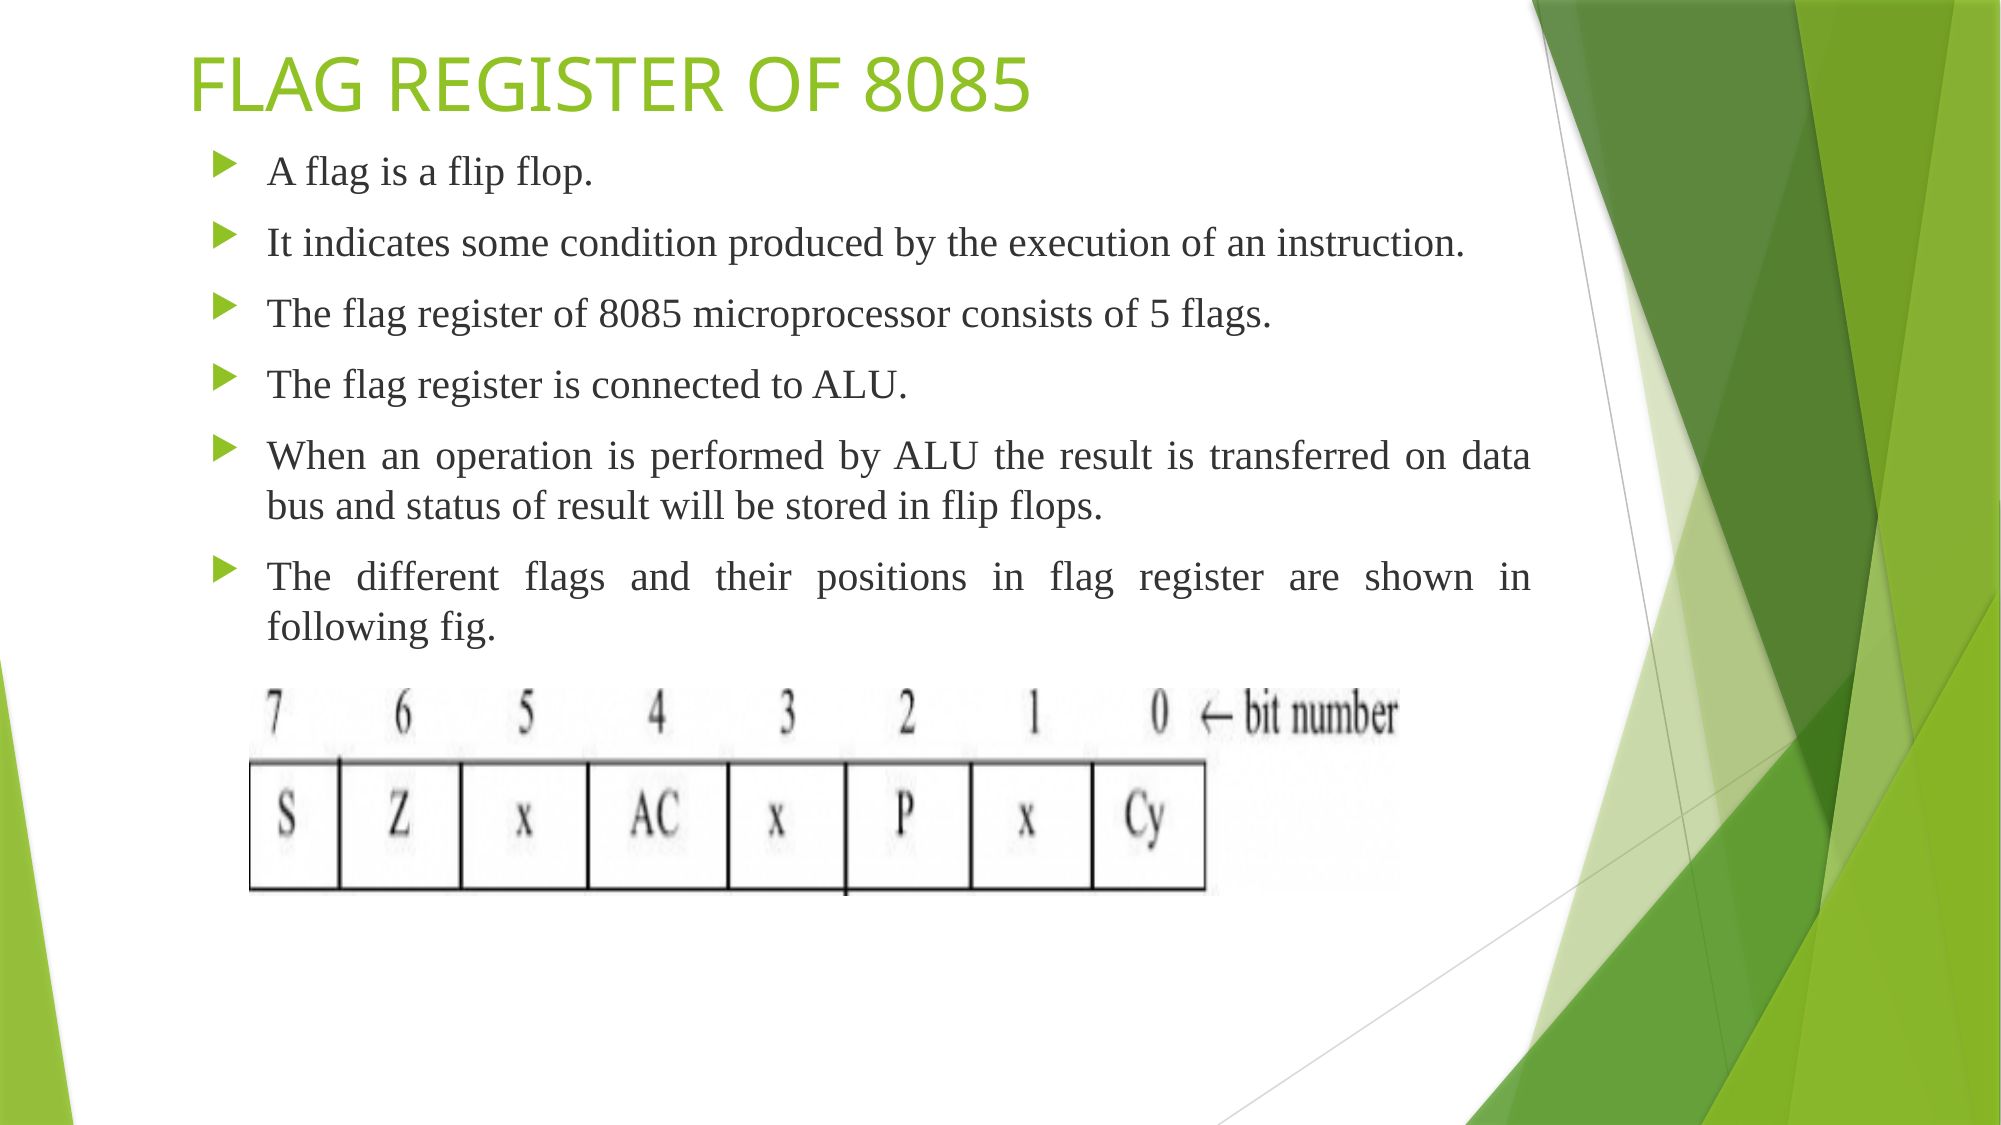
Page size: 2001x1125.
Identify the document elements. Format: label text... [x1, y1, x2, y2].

title FLAG REGISTER OF 8085 [172, 28, 1782, 148]
picture [249, 688, 1401, 896]
list A flag is a flip flop. It indicates some condition produced by the execution of an instruction. The flag register of 8085 microprocessor consists of 5 flags. The flag register is connected to ALU. When an operation is performed by ALU the result is transferred on data bus and status of result will be stored in flip flops. The different flags and their positions in flag register are shown in following fig. [195, 136, 1548, 1083]
